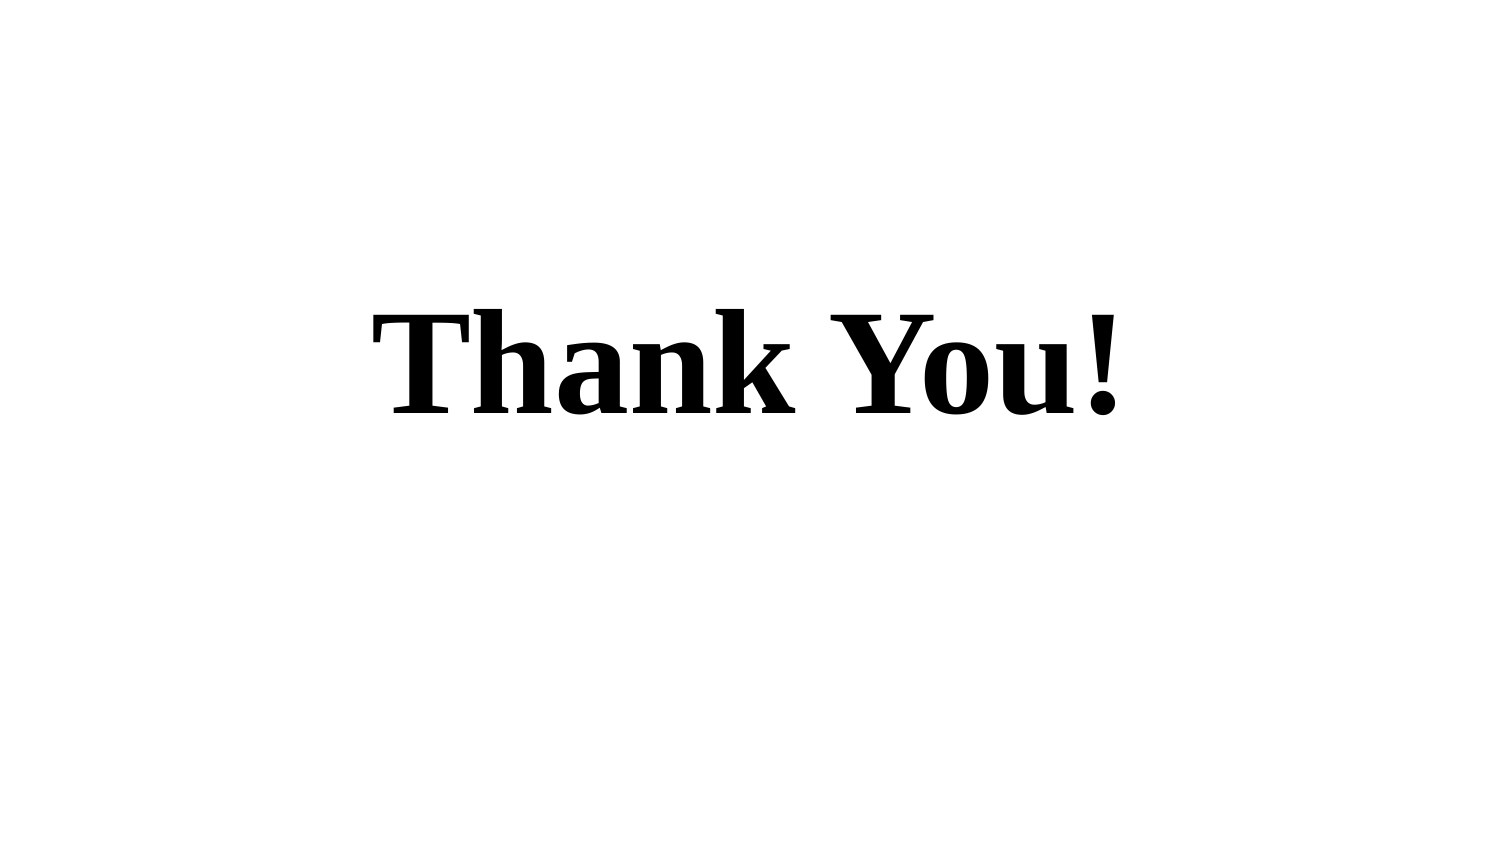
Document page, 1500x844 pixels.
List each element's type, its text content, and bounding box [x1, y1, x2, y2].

title Thank You! [51, 28, 1449, 459]
